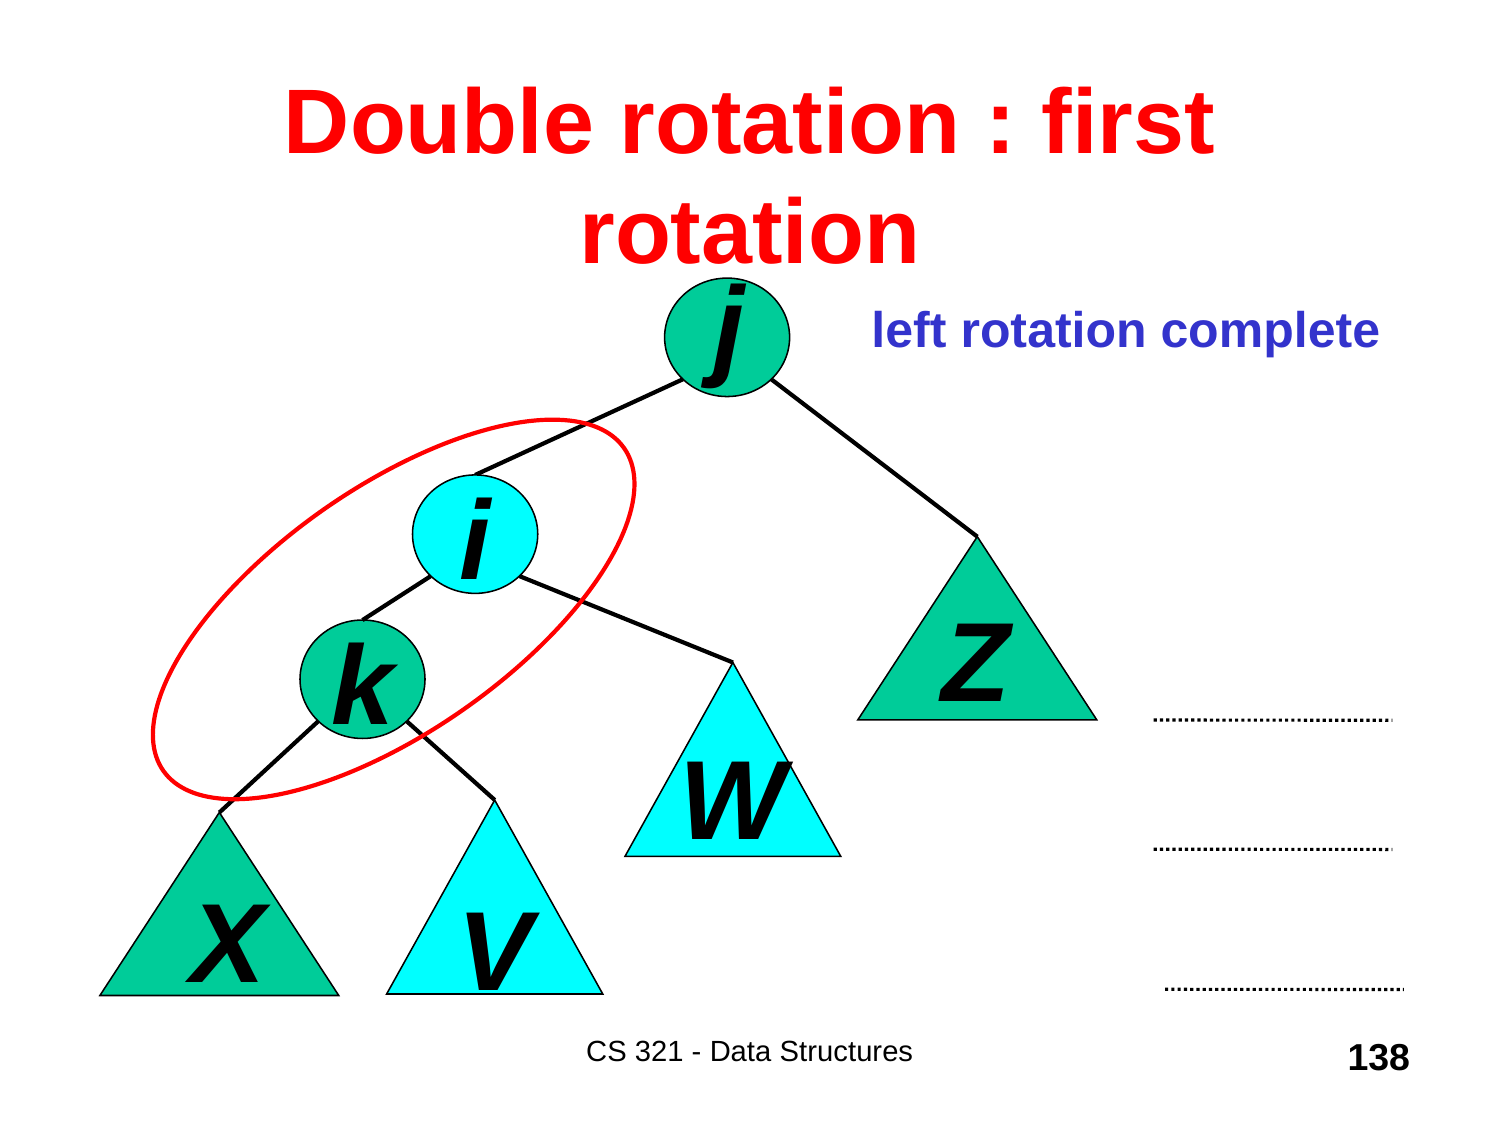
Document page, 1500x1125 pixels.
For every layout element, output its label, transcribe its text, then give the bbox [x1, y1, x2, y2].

text_box X [175, 862, 252, 1013]
text_box left rotation complete [856, 290, 1396, 366]
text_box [519, 575, 734, 663]
text_box [152, 434, 635, 798]
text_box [771, 379, 978, 538]
text_box [701, 667, 841, 857]
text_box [406, 721, 496, 801]
footer CS 321 - Data Structures [462, 1024, 1038, 1101]
text_box Z [926, 581, 1003, 732]
text_box j [698, 245, 776, 396]
text_box [624, 786, 664, 857]
text_box [186, 817, 339, 996]
slide_number 138 [1112, 1024, 1426, 1101]
text_box [857, 615, 926, 720]
text_box V [386, 806, 603, 995]
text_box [362, 575, 431, 621]
text_box [664, 284, 698, 390]
text_box [948, 541, 1097, 720]
text_box [99, 880, 175, 996]
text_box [218, 721, 319, 813]
text_box [776, 300, 790, 375]
text_box Double rotation : first rotation [109, 106, 1391, 238]
text_box W [664, 719, 741, 870]
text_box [475, 379, 684, 476]
